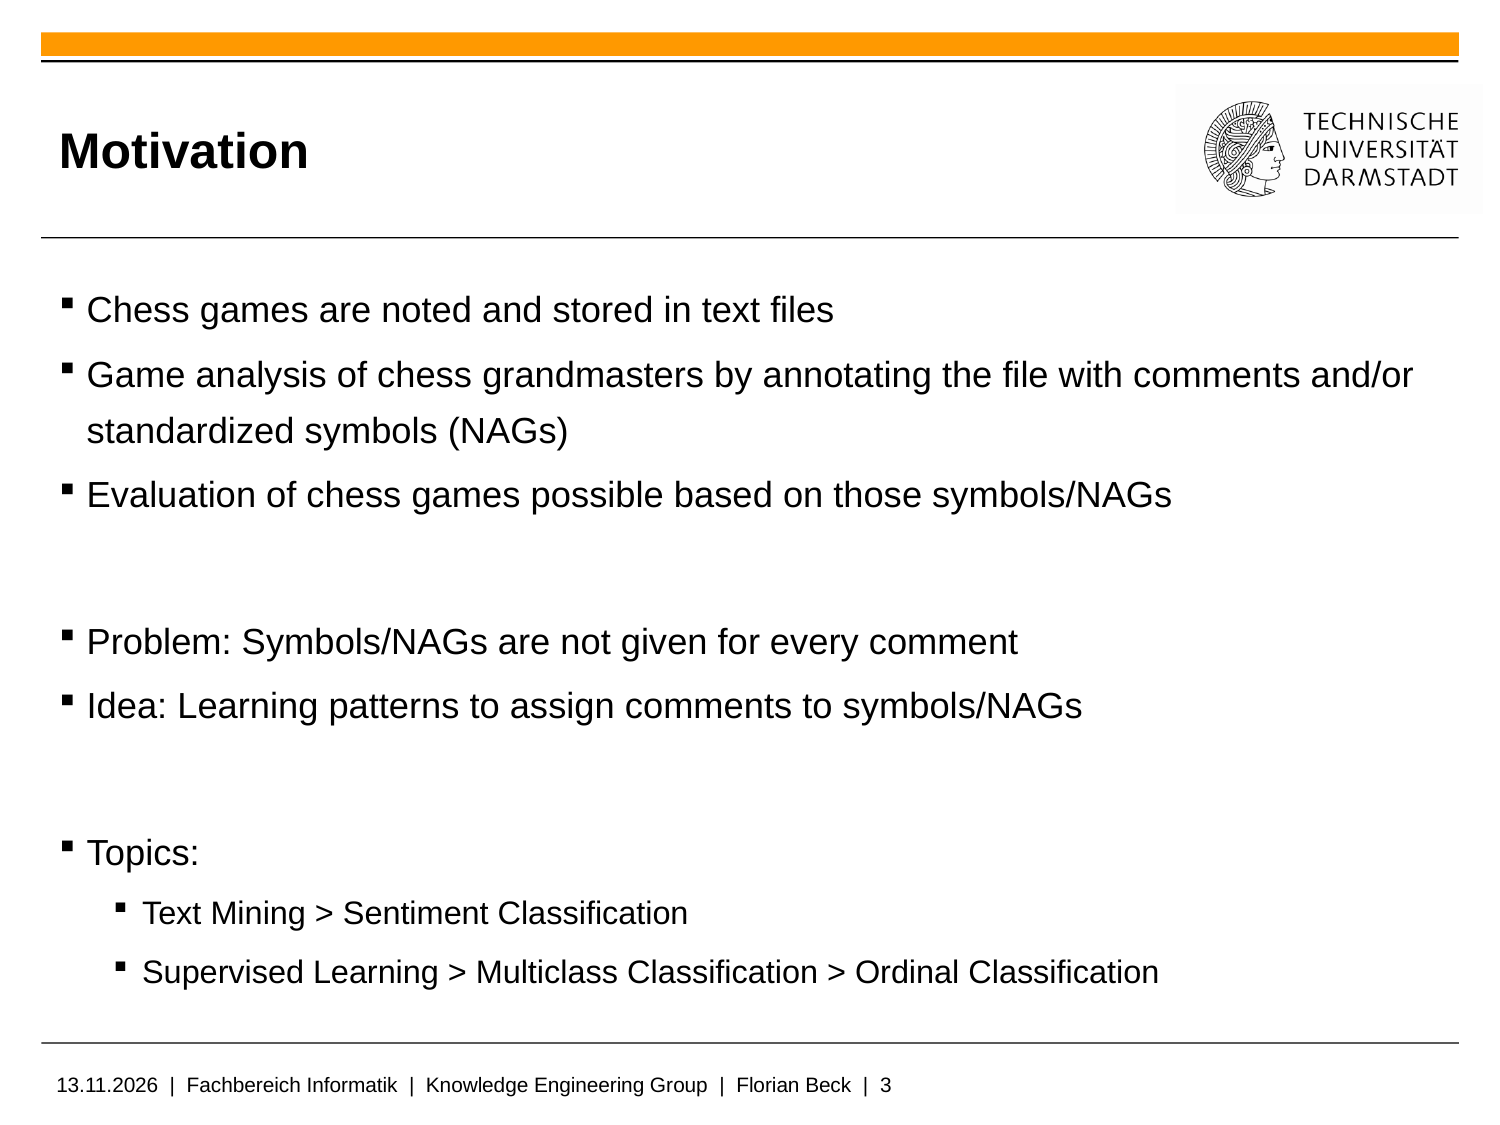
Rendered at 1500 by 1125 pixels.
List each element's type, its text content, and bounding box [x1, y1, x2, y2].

picture [1175, 84, 1483, 214]
list Chess games are noted and stored in text files Game analysis of chess grandmasters by annotating the file with comments and/or standardized symbols (NAGs) Evaluation of chess games possible based on those symbols/NAGs Problem: Symbols/NAGs are not given for every comment Idea: Learning patterns to assign comments to symbols/NAGs Topics: Text Mining > Sentiment Classification Supervised Learning > Multiclass Classification > Ordinal Classification [58, 265, 1459, 1001]
title Motivation [58, 79, 1149, 218]
